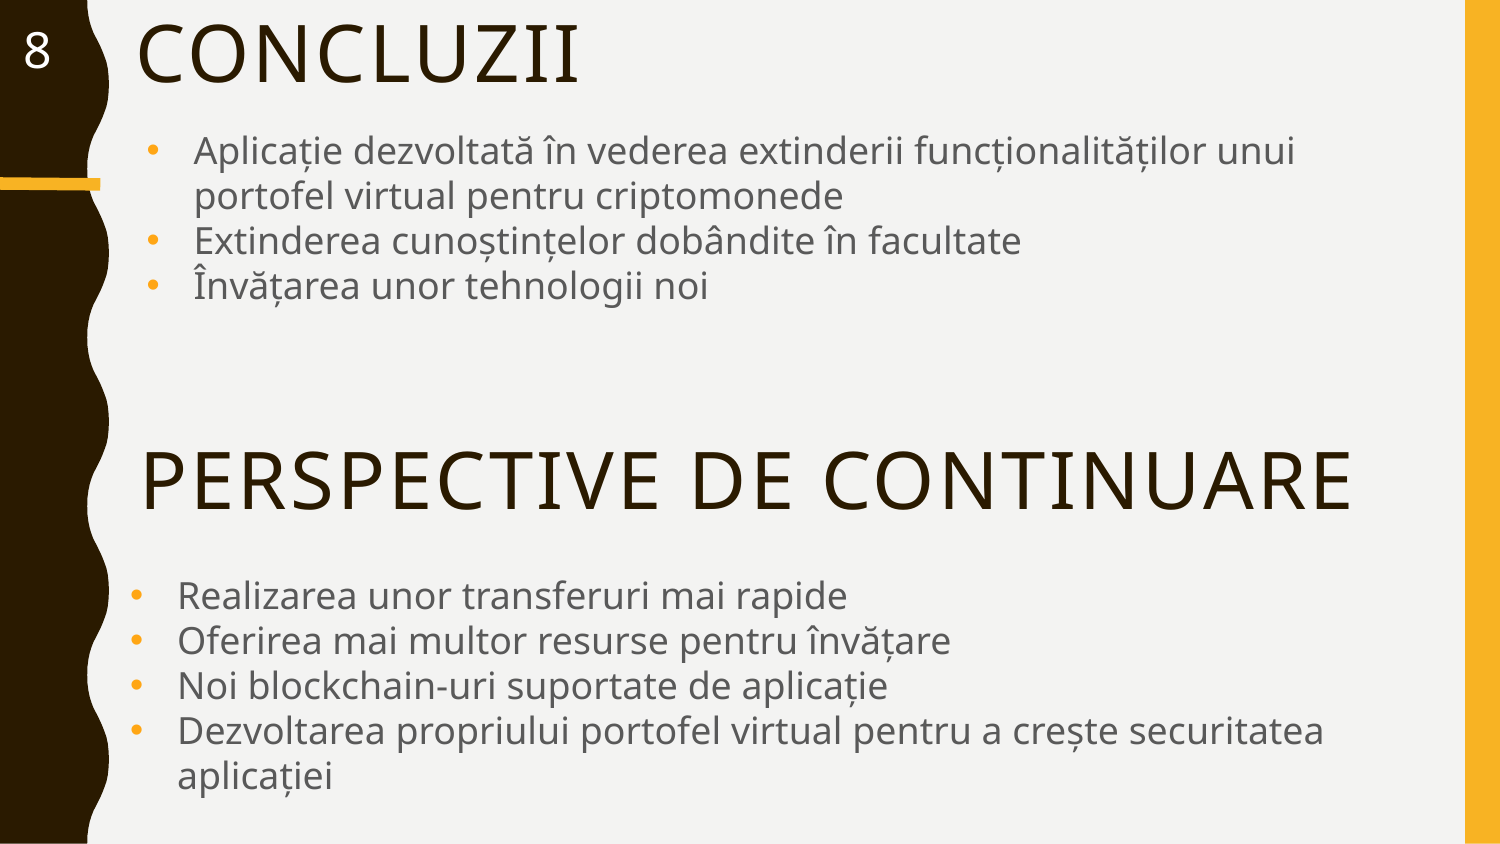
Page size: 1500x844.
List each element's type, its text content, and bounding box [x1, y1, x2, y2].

text_box Realizarea unor transferuri mai rapide Oferirea mai multor resurse pentru învățare Noi blockchain-uri suportate de aplicație Dezvoltarea propriului portofel virtual pentru a crește securitatea aplicației [77, 564, 1471, 805]
text_box 8 [0, 35, 79, 94]
title Concluzii [120, 32, 942, 115]
text_box Aplicație dezvoltată în vederea extinderii funcționalităților unui portofel virtual pentru criptomonede Extinderea cunoștințelor dobândite în facultate Învățarea unor tehnologii noi [94, 119, 1380, 315]
subtitle Perspective de continuare [124, 416, 1500, 530]
